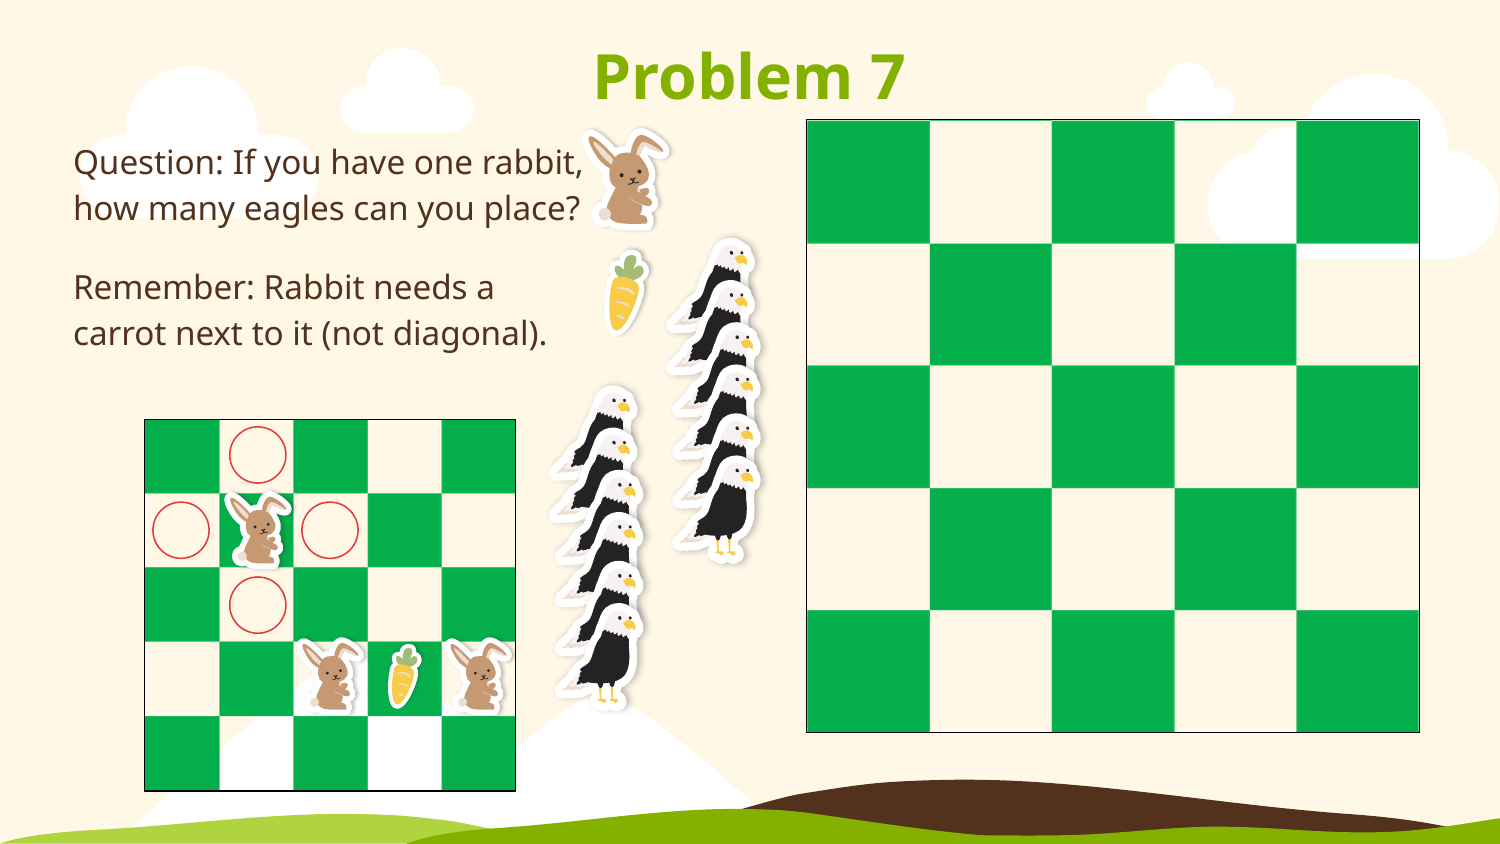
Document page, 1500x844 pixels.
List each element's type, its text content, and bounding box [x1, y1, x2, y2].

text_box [555, 562, 643, 604]
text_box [673, 414, 761, 456]
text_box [673, 365, 761, 414]
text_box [600, 249, 650, 337]
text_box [550, 428, 637, 475]
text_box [582, 130, 668, 229]
text_box Question: If you have one rabbit, how many eagles can you place? Remember: Rabbit needs a carrot next to it (not diagonal). [58, 120, 603, 441]
title Problem 7 [201, 39, 1298, 110]
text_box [144, 419, 516, 791]
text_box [550, 386, 637, 428]
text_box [673, 456, 761, 563]
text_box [667, 281, 755, 367]
picture [807, 120, 1419, 732]
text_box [555, 513, 643, 562]
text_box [667, 239, 755, 280]
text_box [555, 604, 643, 711]
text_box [555, 471, 643, 513]
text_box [673, 323, 761, 365]
